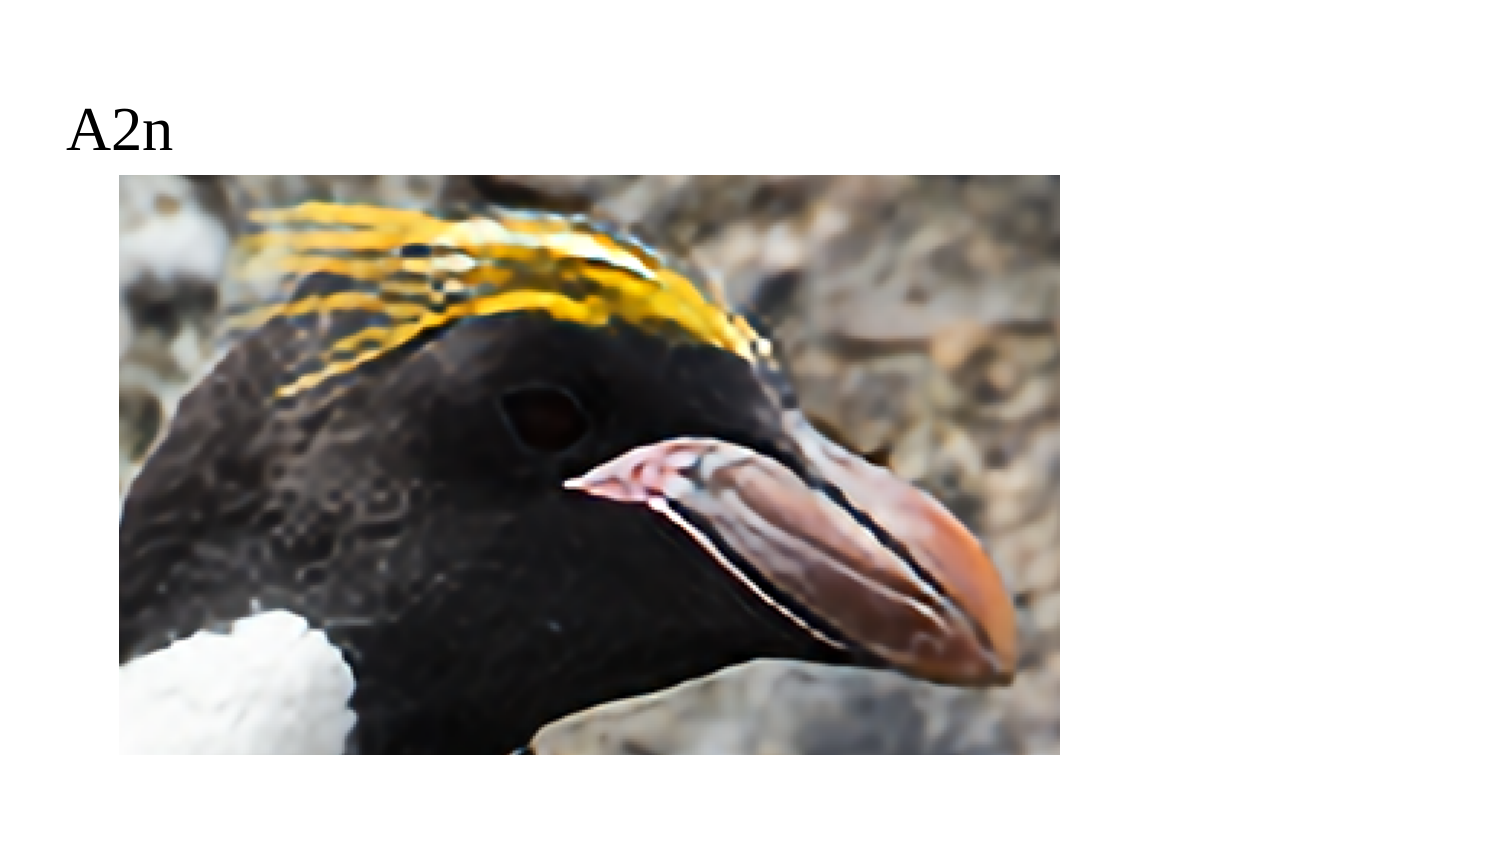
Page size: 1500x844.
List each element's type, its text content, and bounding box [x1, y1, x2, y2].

picture [118, 174, 1060, 756]
title A2n [51, 72, 1449, 167]
